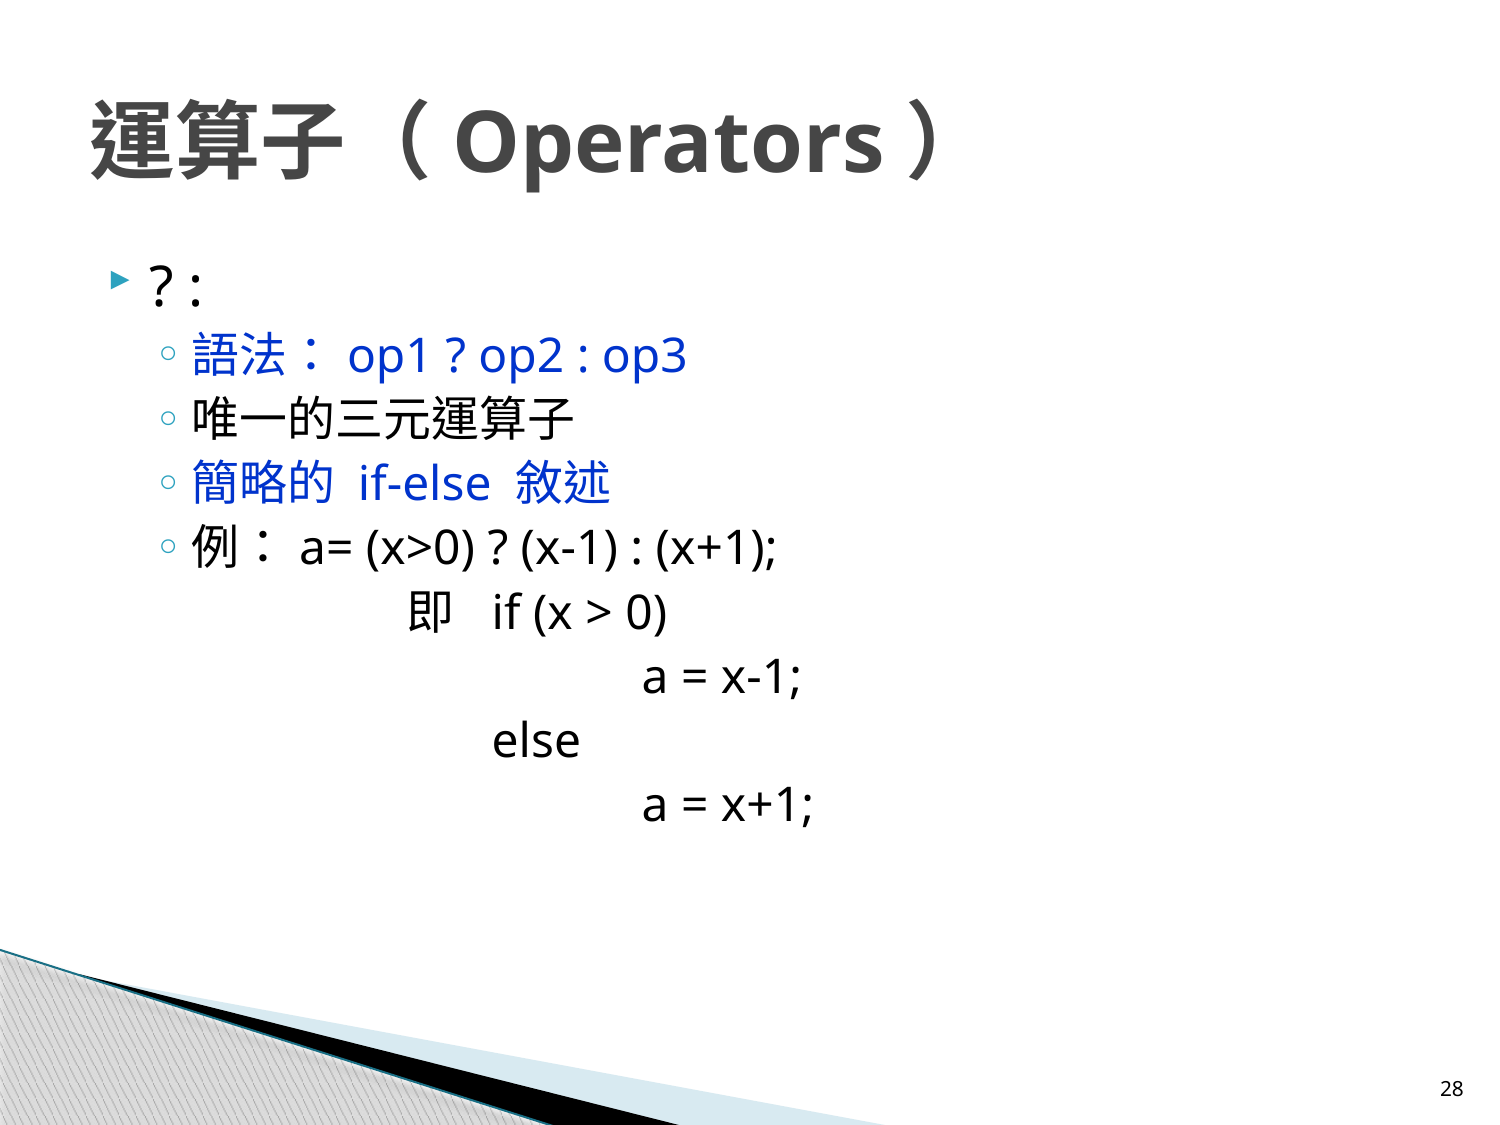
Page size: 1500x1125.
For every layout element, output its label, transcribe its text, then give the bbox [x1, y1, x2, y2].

title 運算子（Operators） [75, 45, 1425, 233]
slide_number 28 [1418, 1051, 1479, 1112]
list ? : 語法：op1 ? op2 : op3 唯一的三元運算子 簡略的 if-else 敘述 例：a= (x>0) ? (x-1) : (x+1); 即 if (x > 0) a = x-1; else a = x+1; [75, 243, 1425, 986]
